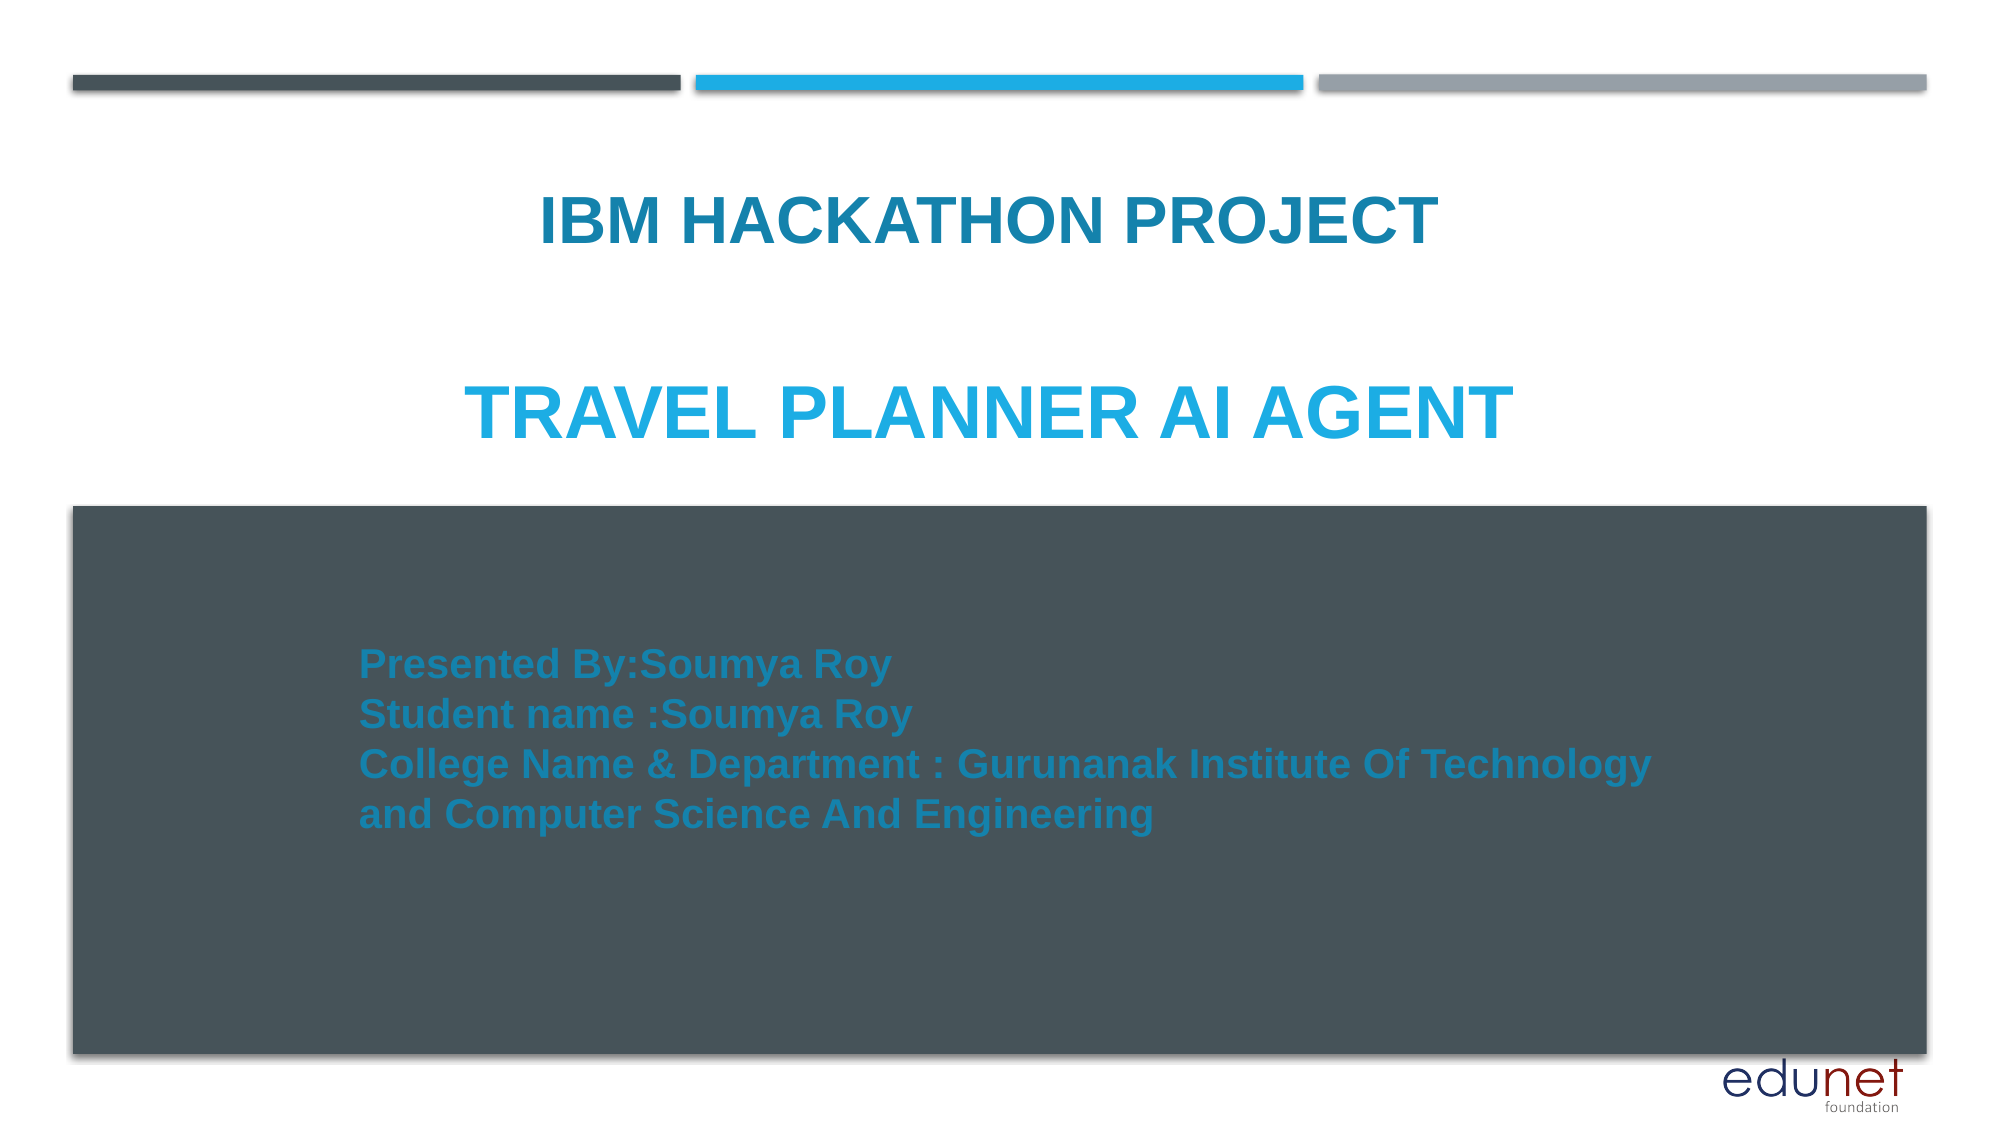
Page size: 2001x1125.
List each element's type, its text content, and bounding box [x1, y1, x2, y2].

picture [1719, 1056, 1905, 1116]
text_box Presented By:Soumya Roy Student name :Soumya Roy College Name & Department : Gurunanak Institute Of Technology and Computer Science And Engineering [344, 629, 1700, 895]
text_box IBM HACKATHON PROJECT [0, 169, 2000, 265]
title Travel PLANNER ai agent [239, 300, 1740, 461]
